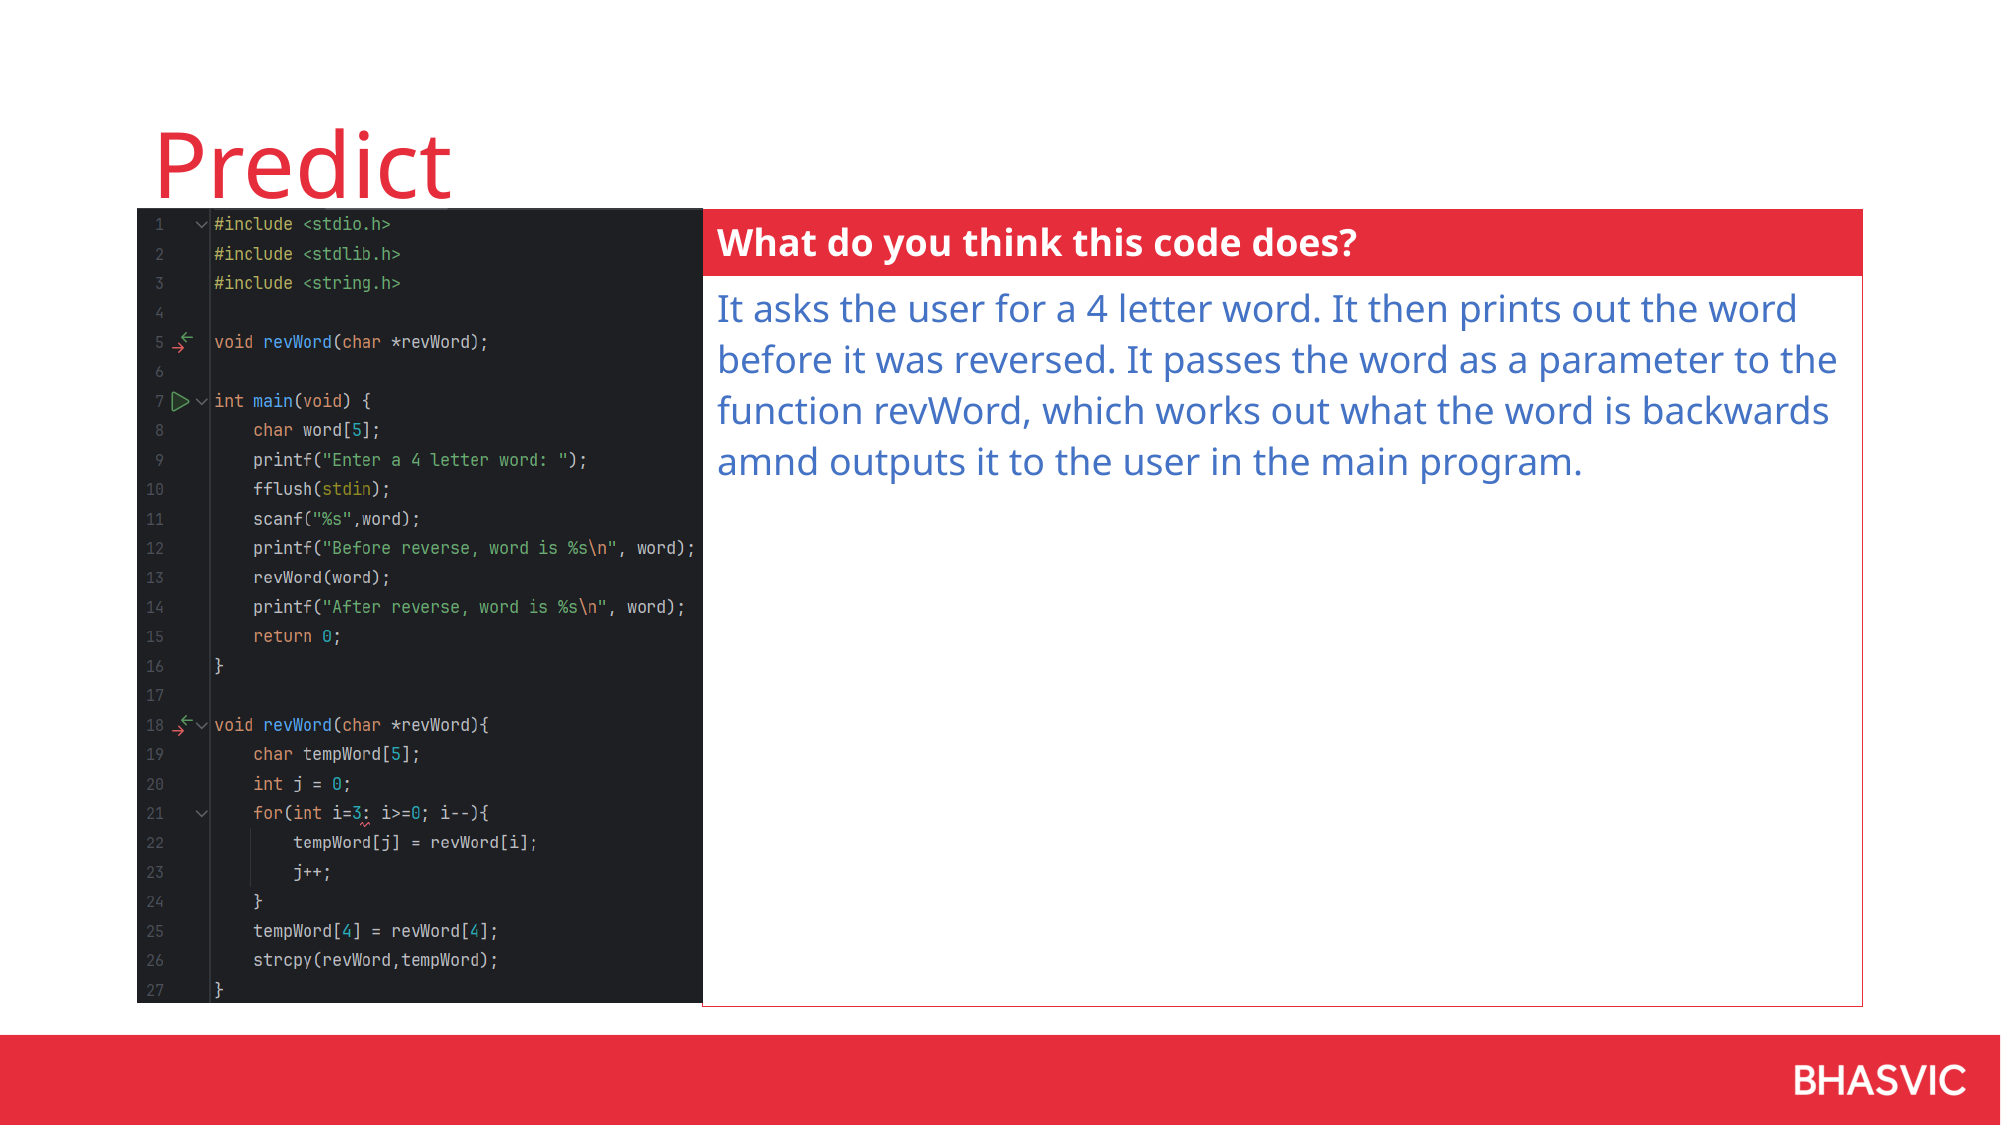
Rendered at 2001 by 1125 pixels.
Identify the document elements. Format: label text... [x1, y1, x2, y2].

table_cell It asks the user for a 4 letter word. It then prints out the word before it was reversed. It passes the word as a parameter to the function revWord, which works out what the word is backwards amnd outputs it to the user in the main program. [703, 276, 1862, 1006]
title Predict [137, 59, 1863, 209]
picture [0, 0, 2001, 1125]
table_header What do you think this code does? [703, 210, 1862, 275]
